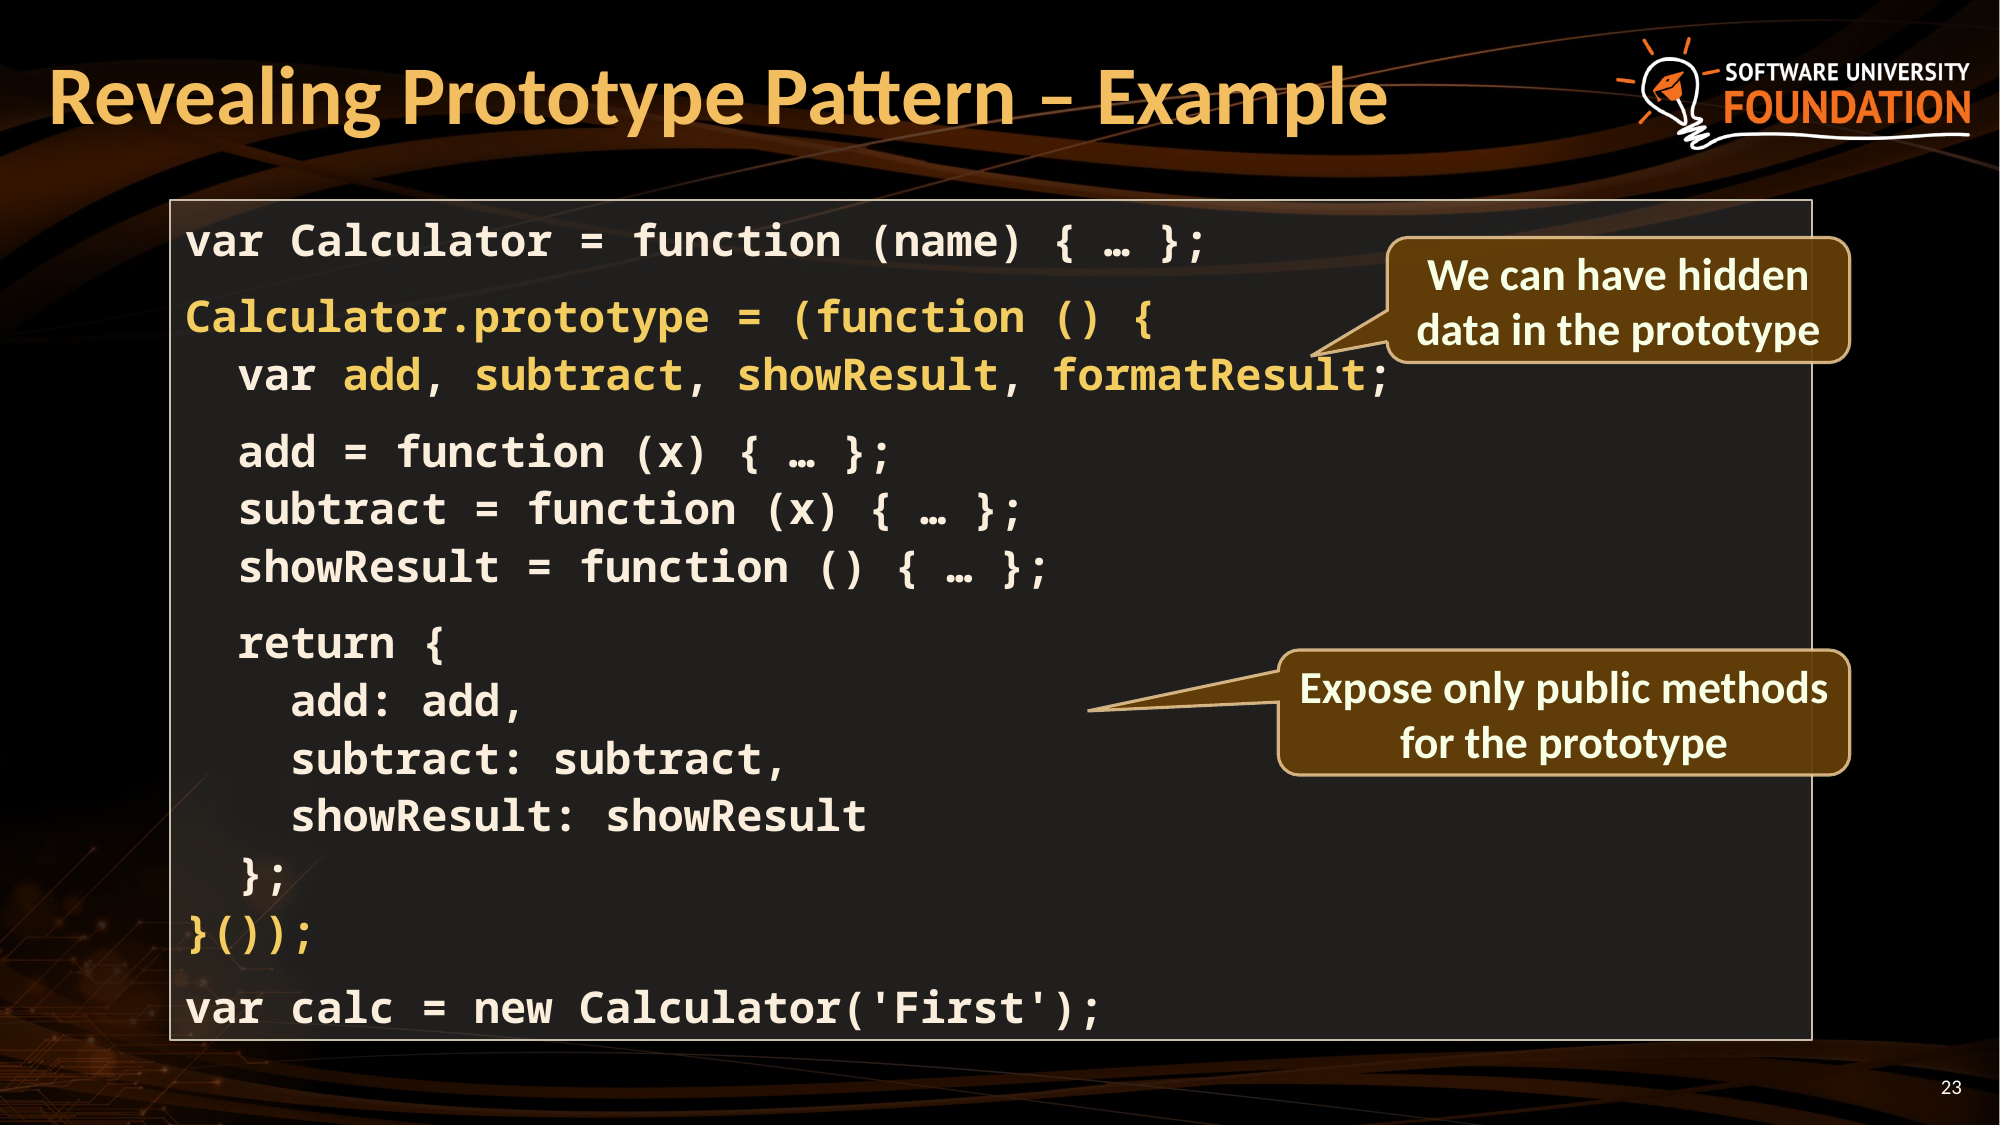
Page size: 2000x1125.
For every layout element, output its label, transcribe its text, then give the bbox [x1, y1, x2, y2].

text_box var Calculator = function (name) { … }; Calculator.prototype = (function () { var add, subtract, showResult, formatResult; add = function (x) { … }; subtract = function (x) { … }; showResult = function () { … }; return { add: add, subtract: subtract, showResult: showResult }; }()); var calc = new Calculator('First'); [170, 200, 1813, 1040]
picture [0, 0, 2000, 1125]
text_box Expose only public methods for the prototype [1087, 648, 1851, 777]
text_box We can have hidden data in the prototype [1310, 236, 1851, 364]
title Revealing Prototype Pattern – Example [30, 6, 1602, 189]
slide_number 23 [1897, 1070, 1968, 1103]
